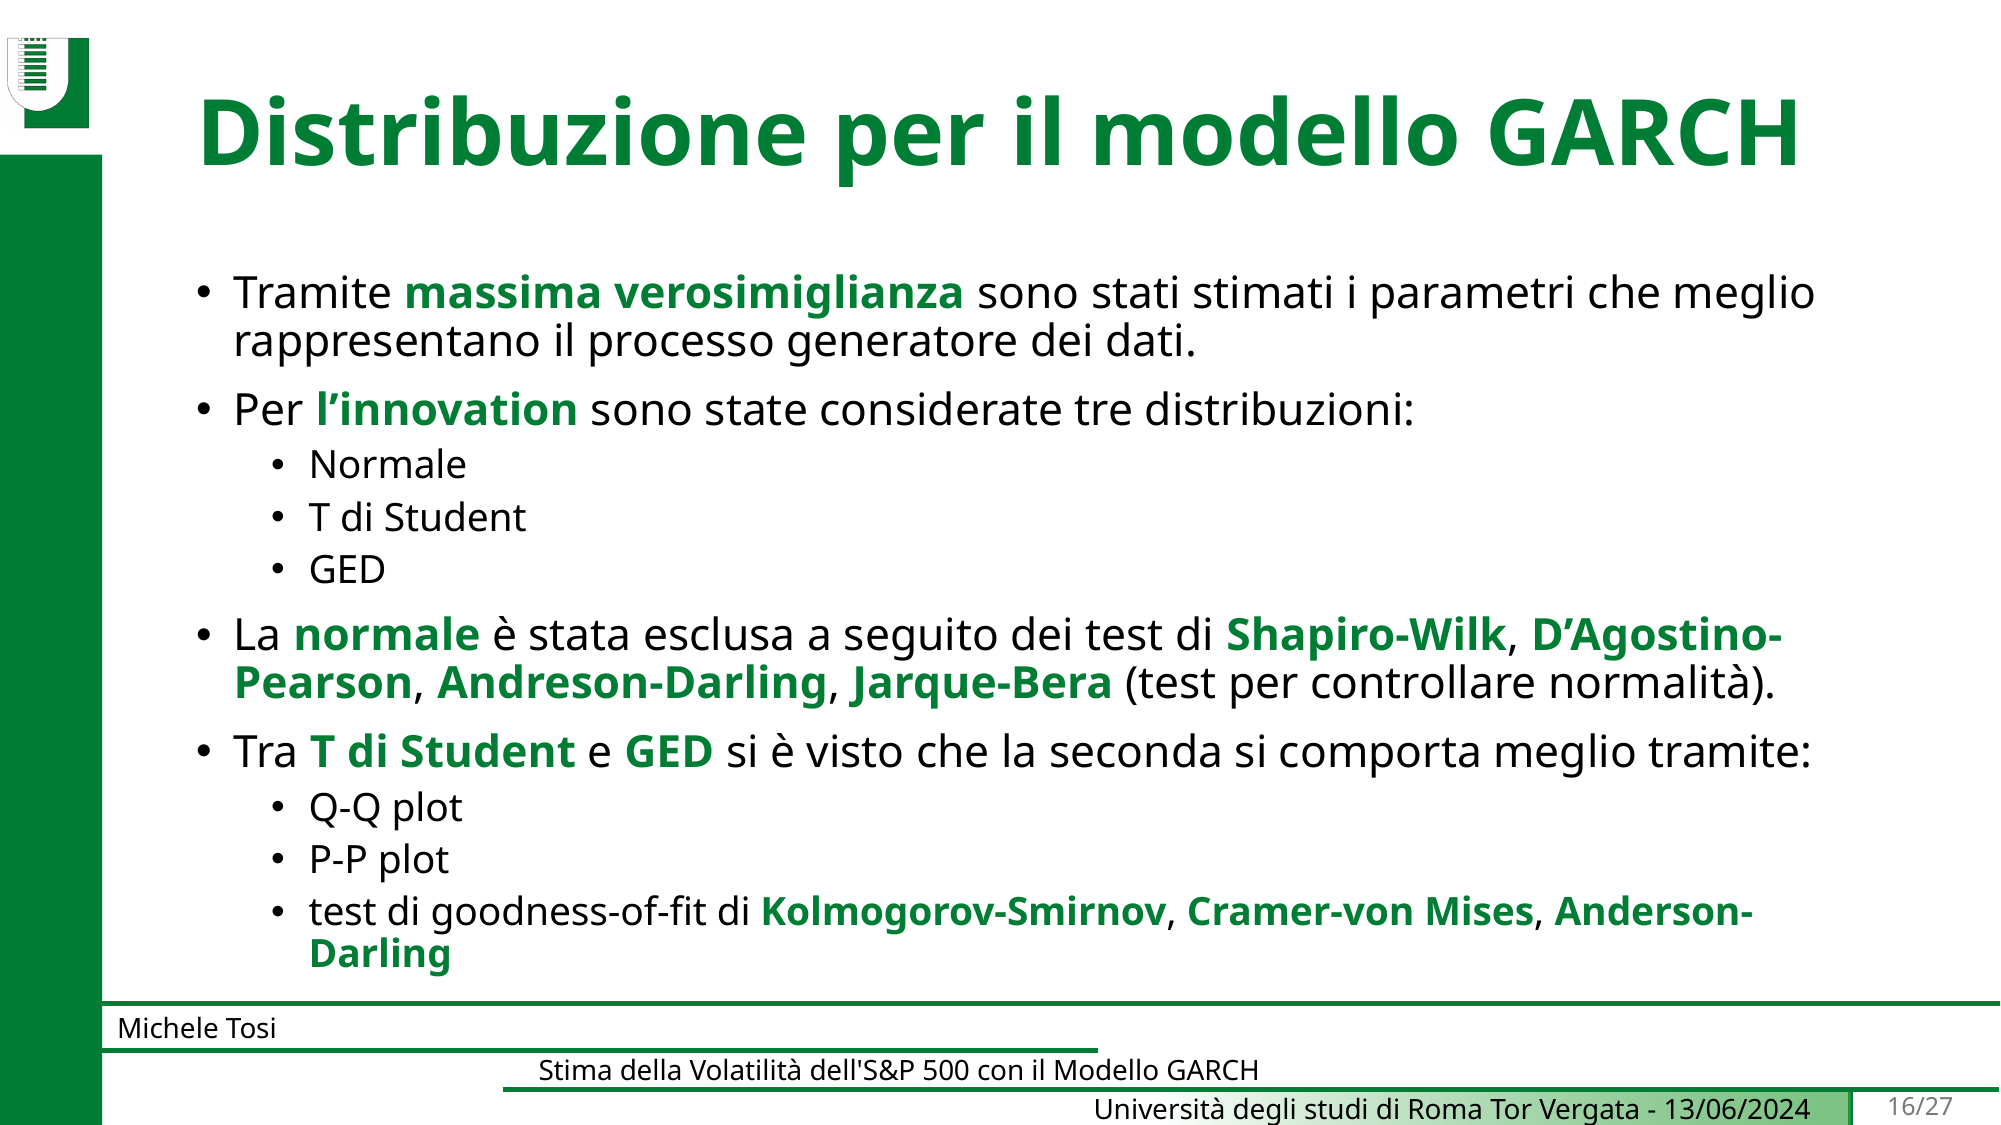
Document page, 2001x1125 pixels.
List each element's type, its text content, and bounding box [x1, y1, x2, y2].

picture [2, 32, 98, 133]
slide_number 16/27 [1836, 1082, 2000, 1125]
list Tramite massima verosimiglianza sono stati stimati i parametri che meglio rappresentano il processo generatore dei dati. Per l’innovation sono state considerate tre distribuzioni: Normale T di Student GED La normale è stata esclusa a seguito dei test di Shapiro-Wilk, D’Agostino-Pearson, Andreson-Darling, Jarque-Bera (test per controllare normalità). Tra T di Student e GED si è visto che la seconda si comporta meglio tramite: Q-Q plot P-P plot test di goodness-of-fit di Kolmogorov-Smirnov, Cramer-von Mises, Anderson-Darling [181, 262, 1835, 1005]
title Distribuzione per il modello GARCH [181, 41, 1835, 230]
